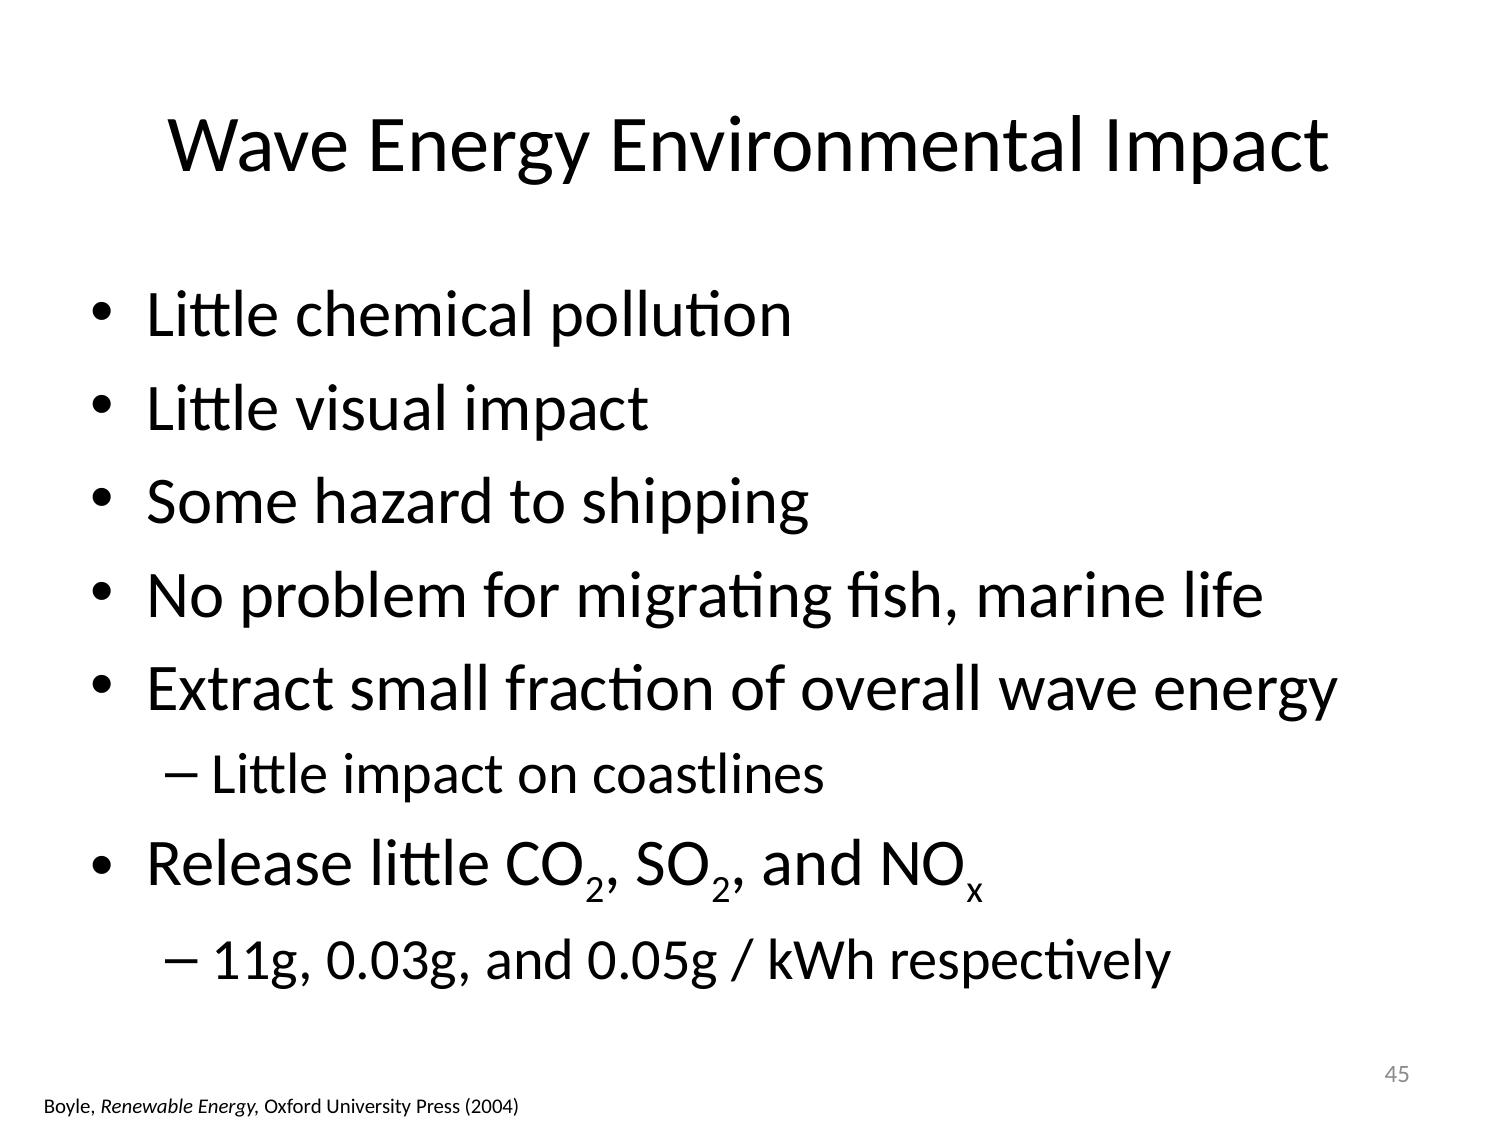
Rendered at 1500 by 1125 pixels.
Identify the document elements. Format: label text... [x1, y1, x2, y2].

title Wave Energy Environmental Impact [75, 45, 1425, 233]
list Little chemical pollution Little visual impact Some hazard to shipping No problem for migrating fish, marine life Extract small fraction of overall wave energy Little impact on coastlines Release little CO2, SO2, and NOx 11g, 0.03g, and 0.05g / kWh respectively [75, 262, 1425, 1005]
slide_number 45 [1074, 1042, 1425, 1103]
text_box Boyle, Renewable Energy, Oxford University Press (2004) [29, 1084, 535, 1125]
